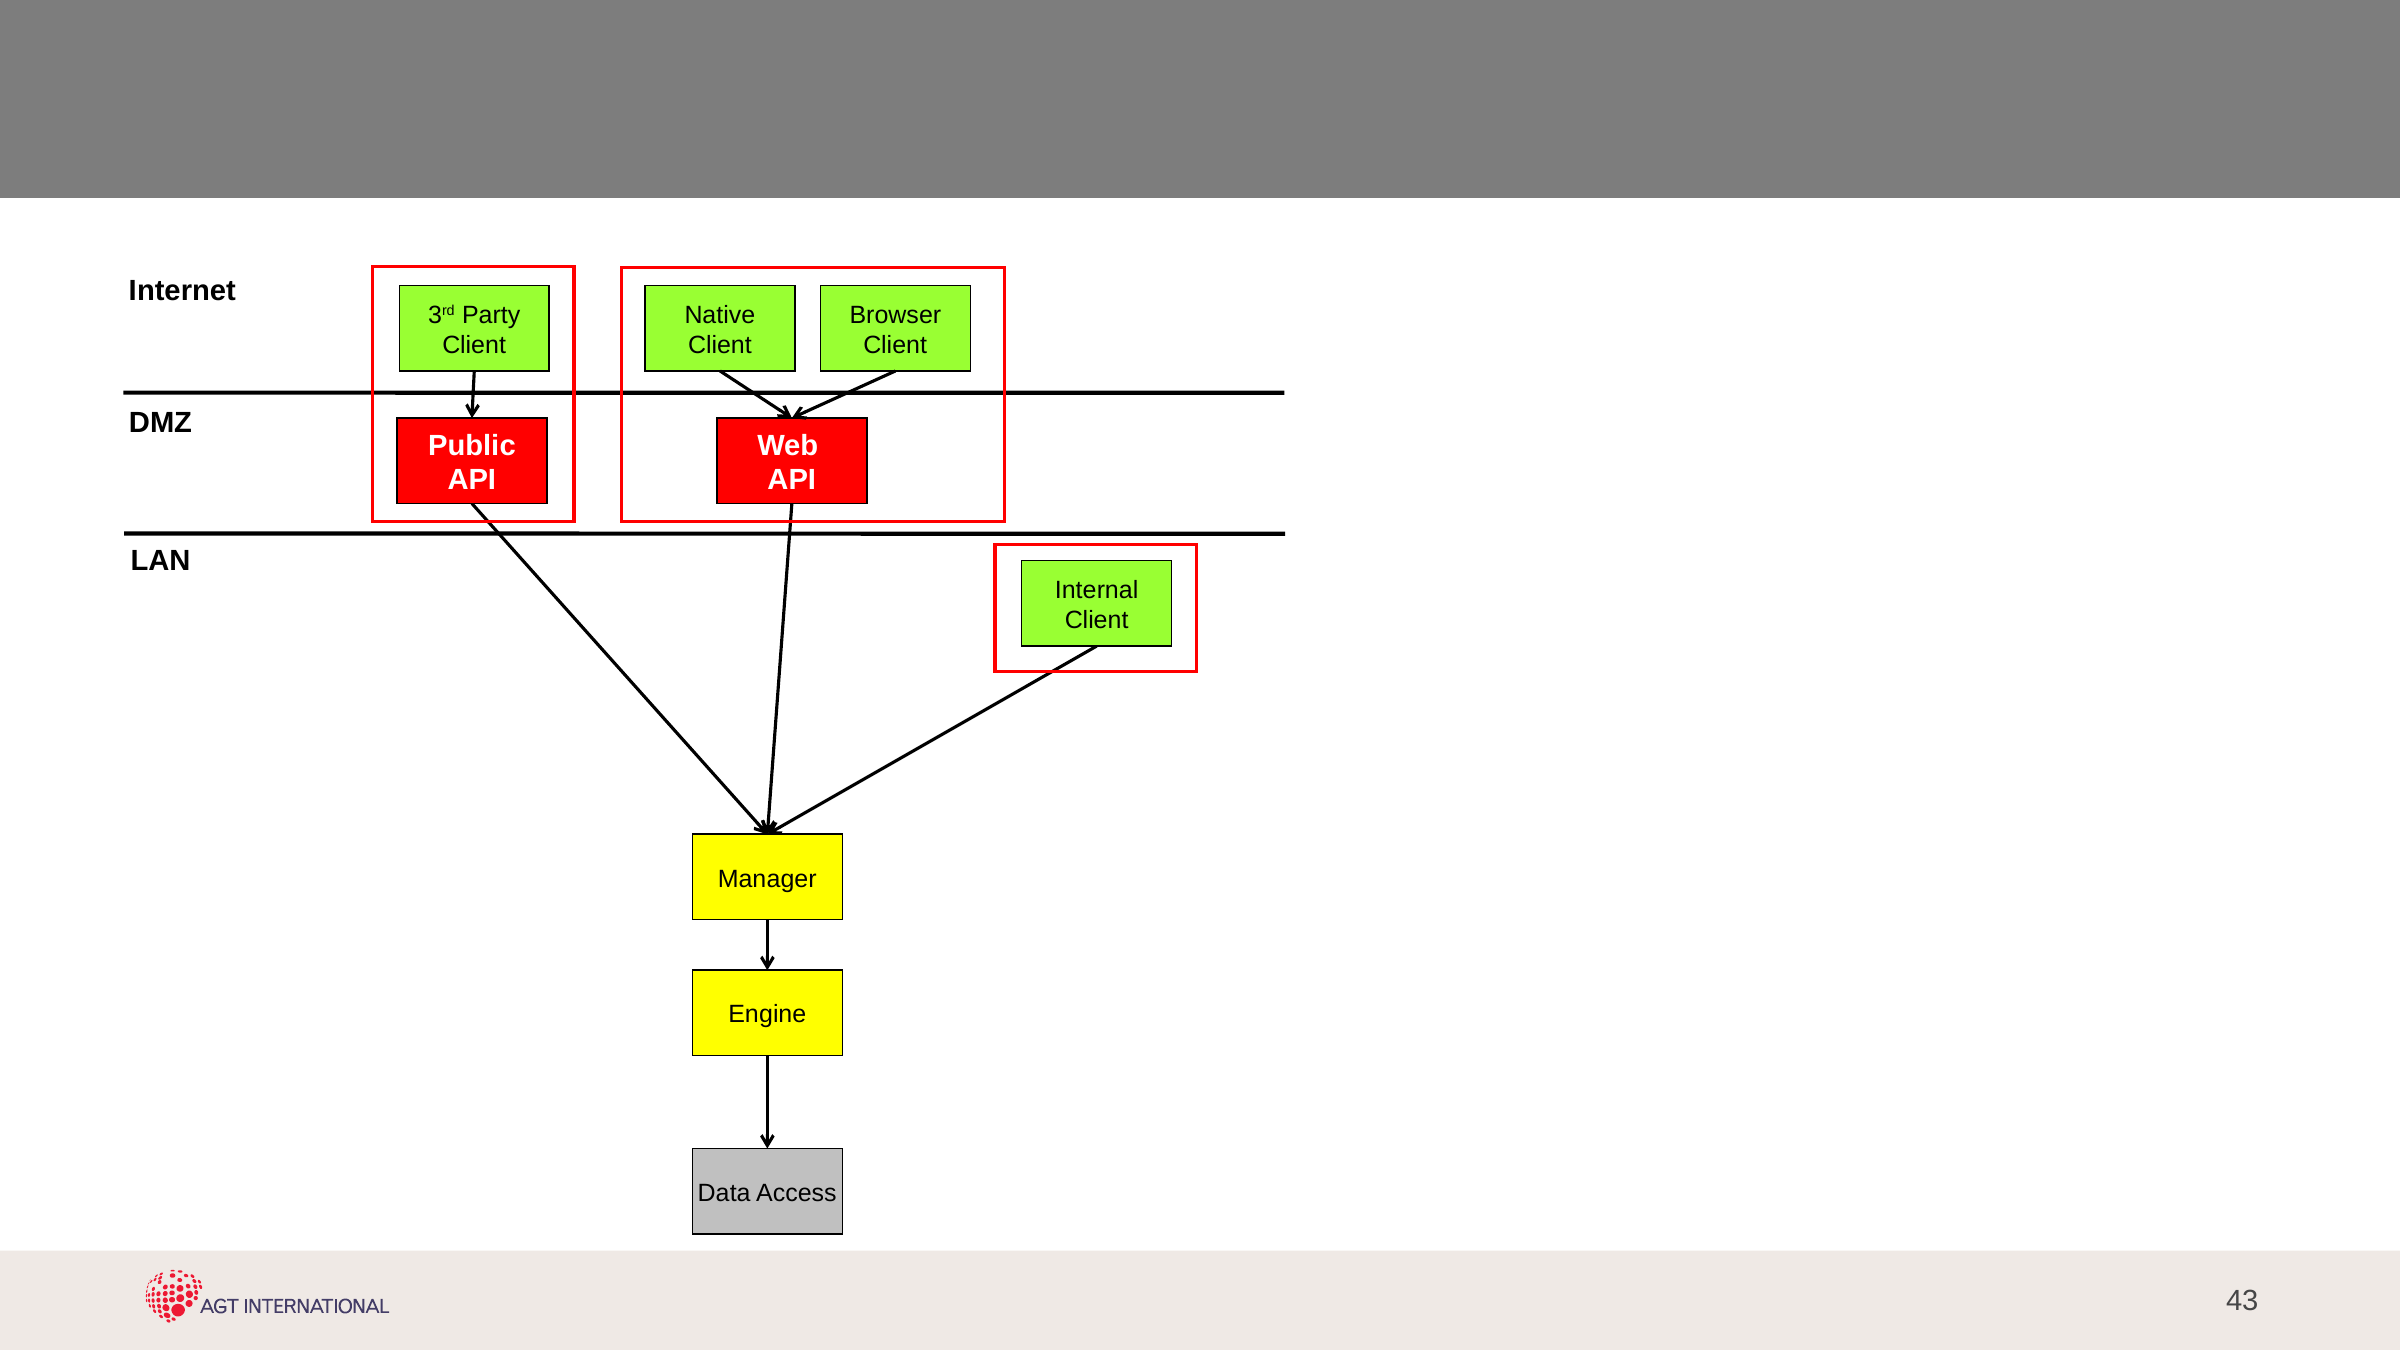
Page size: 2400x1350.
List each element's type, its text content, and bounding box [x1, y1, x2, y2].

text_box 6 [372, 393, 574, 422]
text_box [471, 541, 768, 835]
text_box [768, 534, 793, 835]
text_box [372, 402, 574, 522]
text_box [621, 267, 1005, 390]
text_box Internet [114, 263, 251, 314]
text_box Manager [692, 843, 843, 920]
text_box [621, 402, 1005, 522]
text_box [797, 645, 1097, 835]
text_box 10 [621, 393, 1005, 425]
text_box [719, 370, 793, 419]
text_box LAN [115, 533, 206, 584]
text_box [471, 503, 768, 531]
text_box [372, 266, 574, 390]
text_box [995, 544, 1197, 672]
text_box Engine [692, 970, 843, 1056]
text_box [768, 503, 793, 531]
text_box DMZ [114, 396, 207, 446]
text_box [471, 370, 475, 419]
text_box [771, 541, 793, 835]
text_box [793, 370, 896, 419]
text_box Data Access [692, 1148, 843, 1234]
